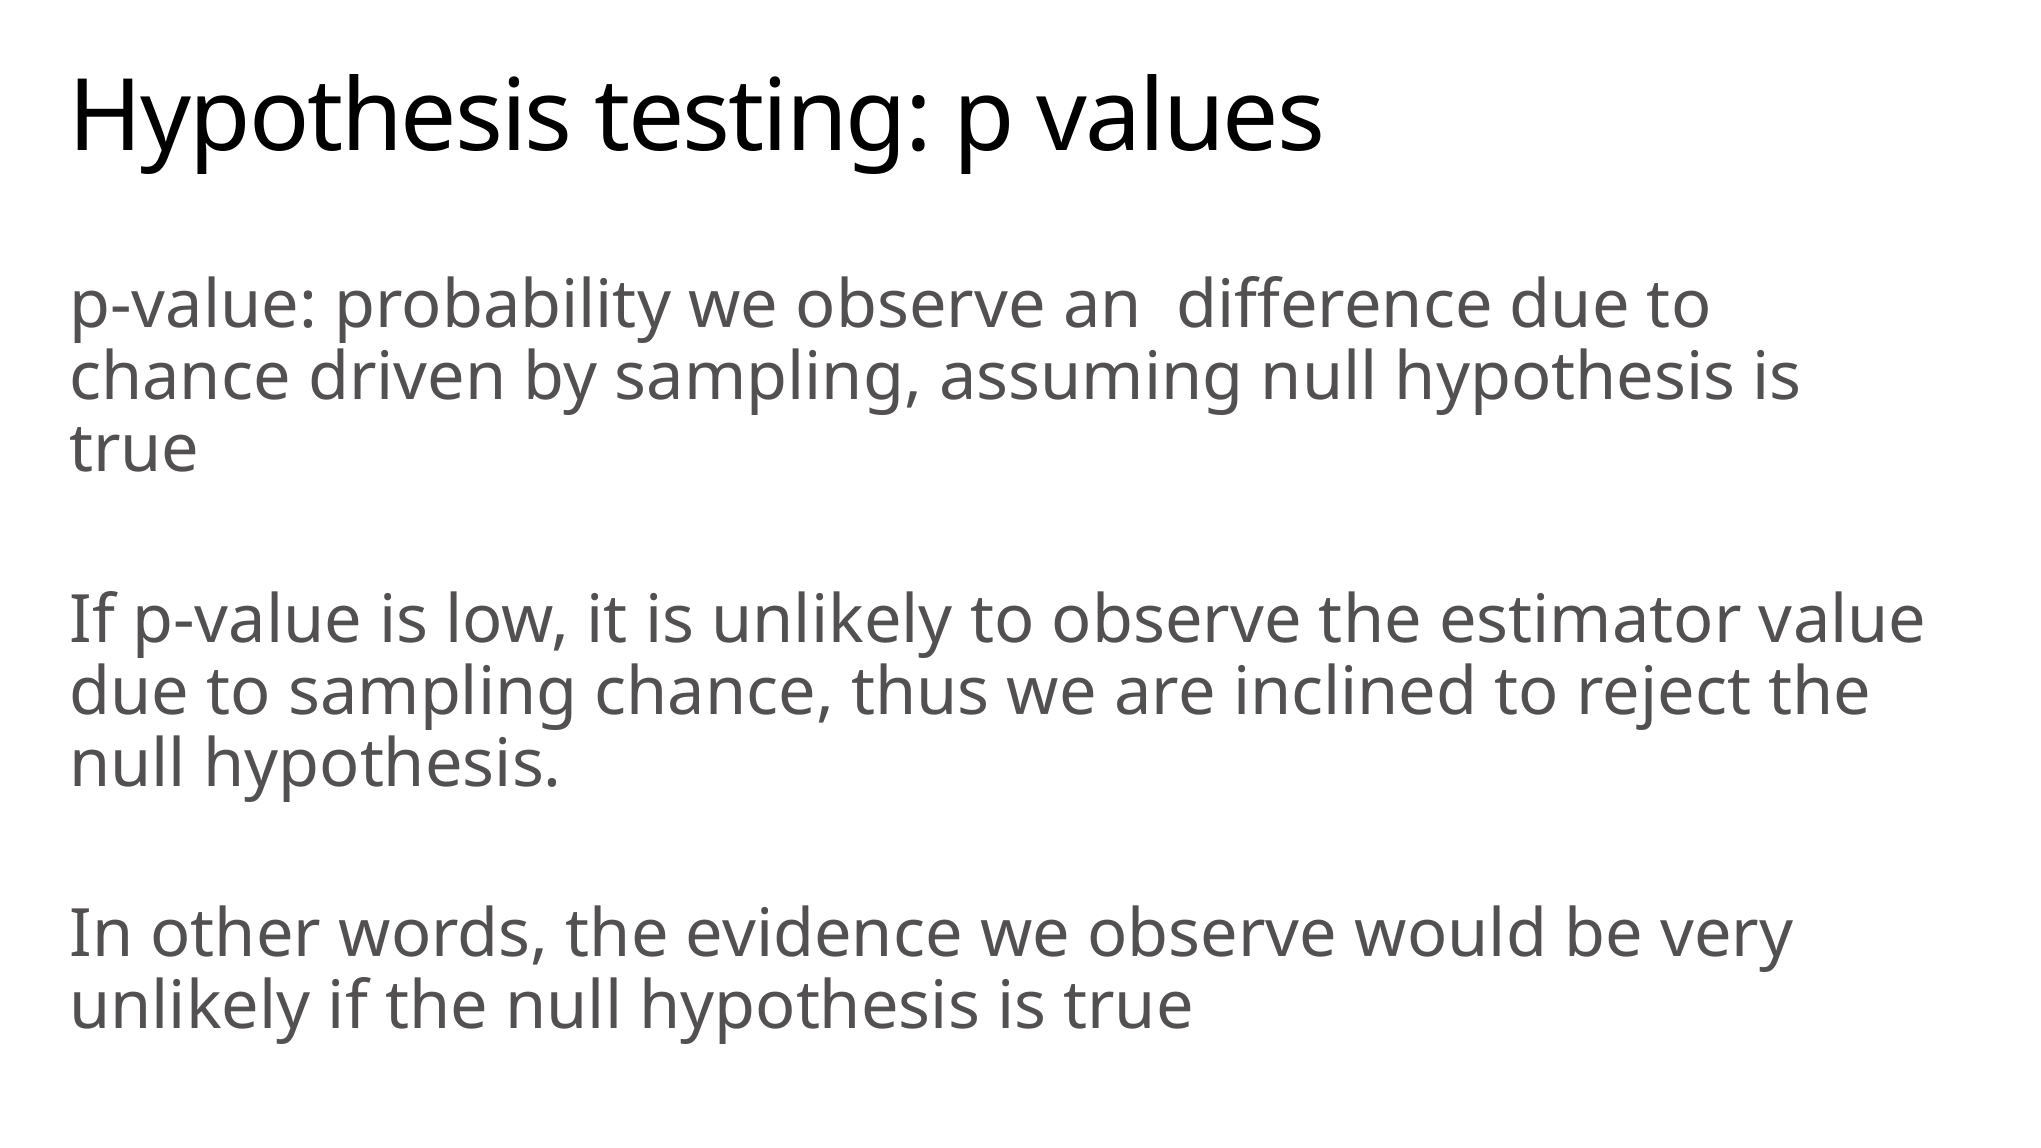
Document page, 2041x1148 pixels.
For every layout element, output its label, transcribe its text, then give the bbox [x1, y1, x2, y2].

title Hypothesis testing: p values [45, 48, 1996, 200]
